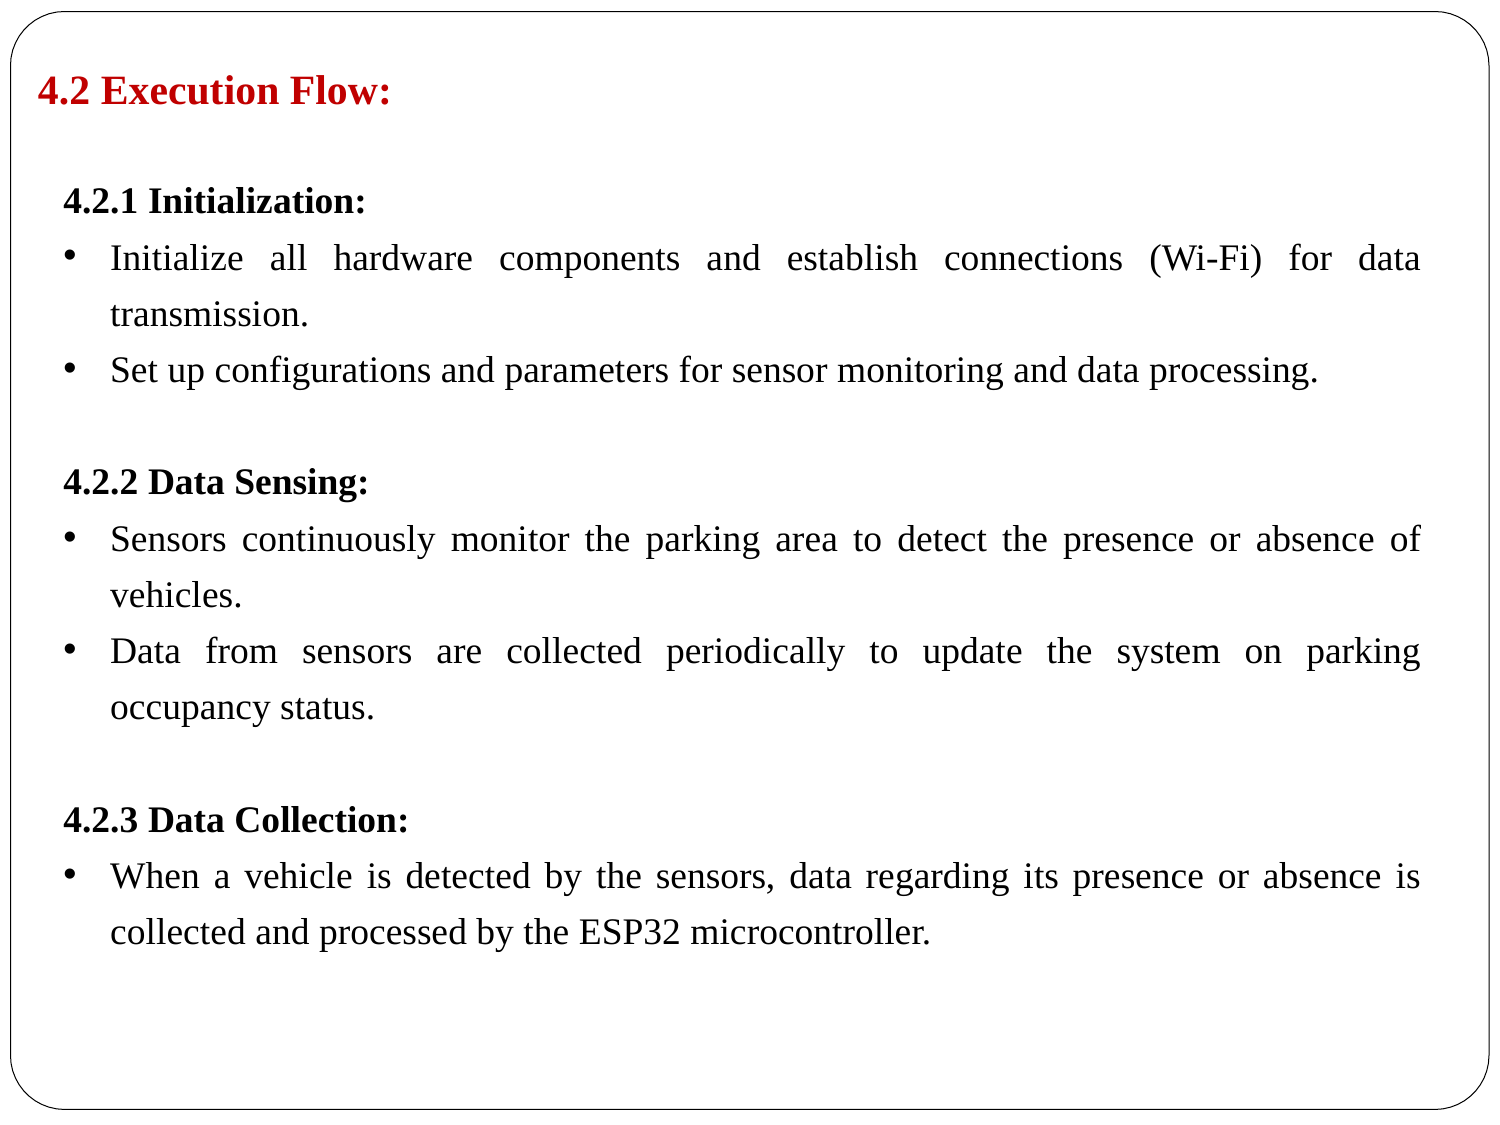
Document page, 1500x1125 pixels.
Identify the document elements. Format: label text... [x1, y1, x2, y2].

text_box 4.2.1 Initialization: Initialize all hardware components and establish connections (Wi-Fi) for data transmission. Set up configurations and parameters for sensor monitoring and data processing. 4.2.2 Data Sensing: Sensors continuously monitor the parking area to detect the presence or absence of vehicles. Data from sensors are collected periodically to update the system on parking occupancy status. 4.2.3 Data Collection: When a vehicle is detected by the sensors, data regarding its presence or absence is collected and processed by the ESP32 microcontroller. [48, 157, 1438, 960]
title 4.2 Execution Flow: [37, 62, 1463, 113]
